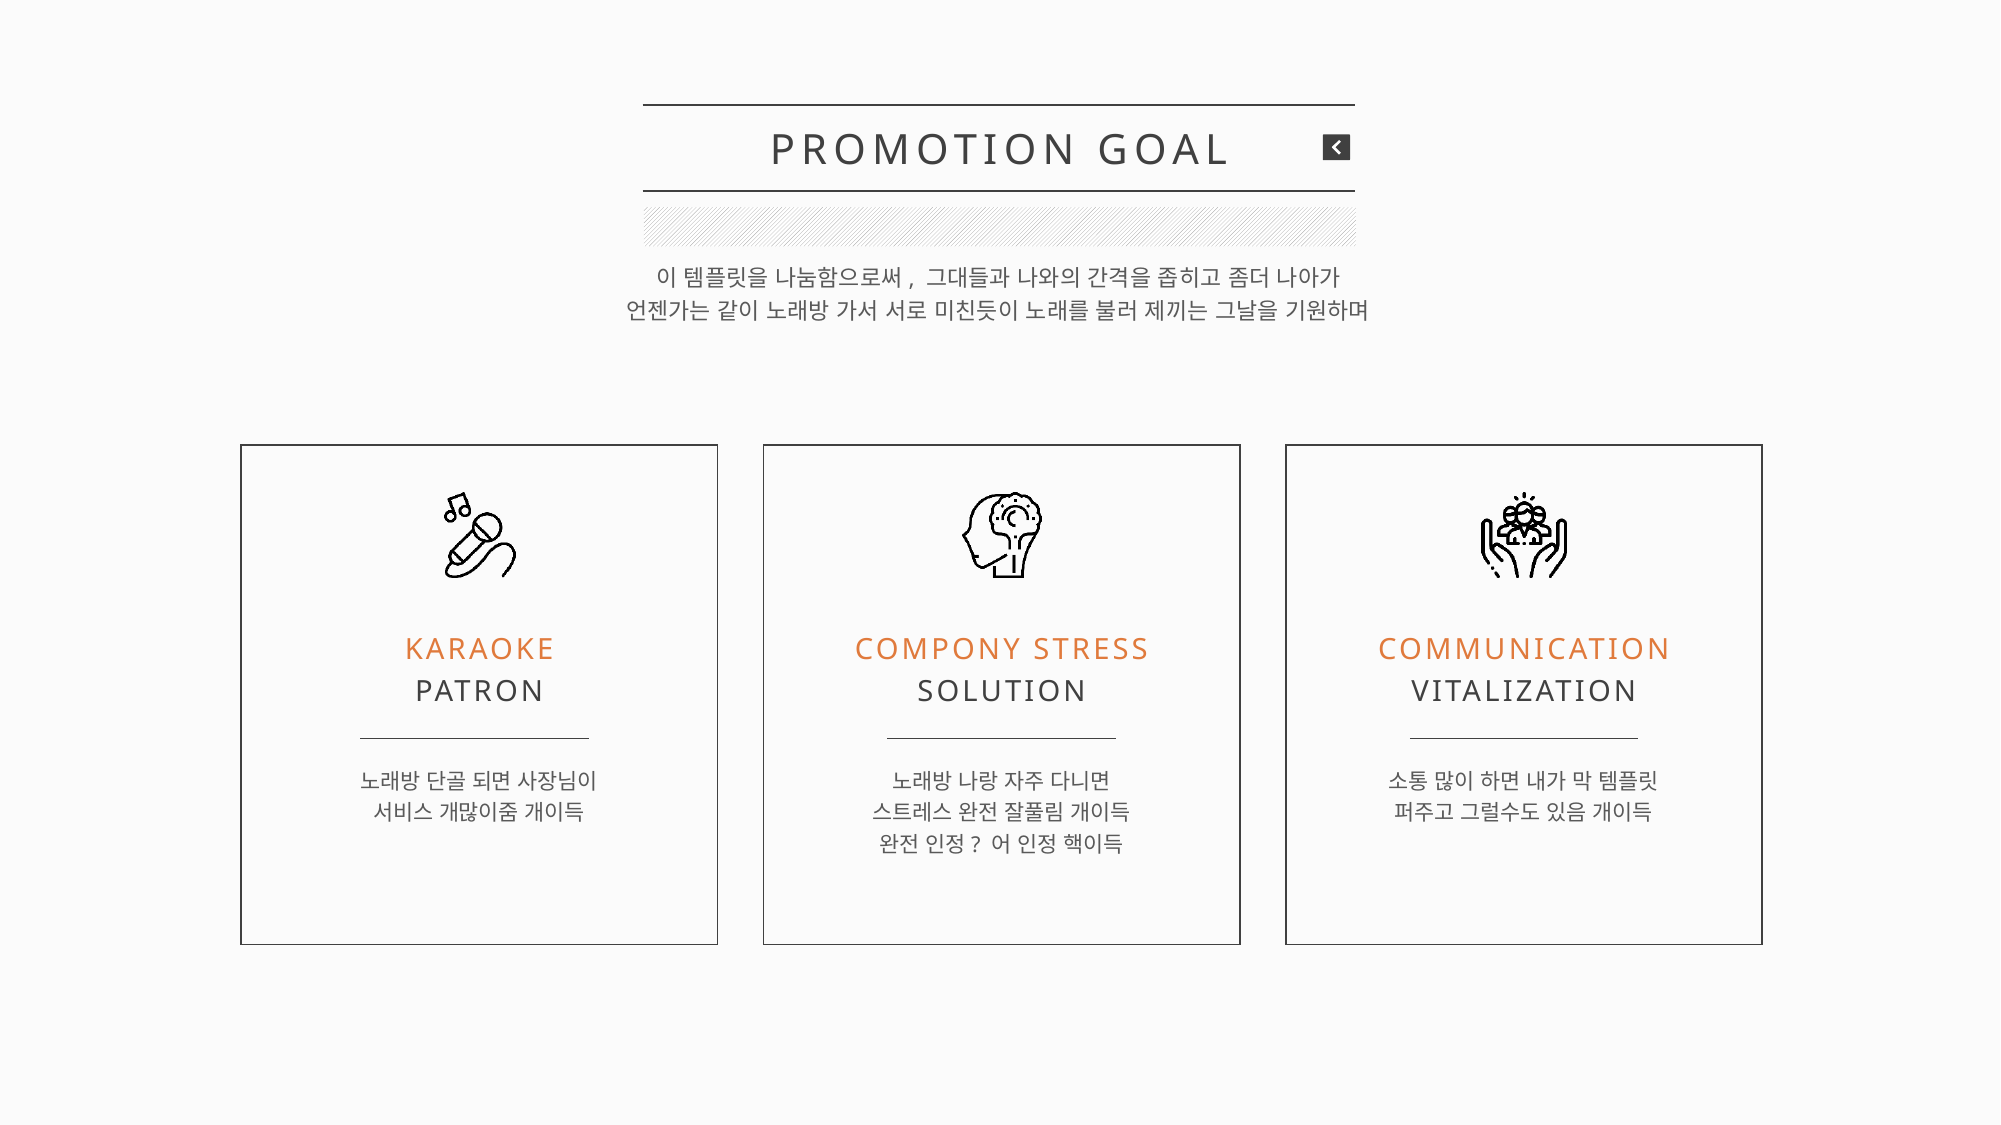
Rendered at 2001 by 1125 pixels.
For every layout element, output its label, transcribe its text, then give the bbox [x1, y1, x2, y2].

text_box 노래방 나랑 자주 다니면 스트레스 완전 잘풀림 개이득 완전 인정? 어 인정 핵이득 [857, 755, 1146, 864]
text_box COMPONY STRESS SOLUTION [840, 615, 1164, 715]
picture [436, 492, 523, 578]
text_box PROMOTION GOAL [755, 115, 1243, 181]
picture [1481, 492, 1567, 578]
text_box 이 템플릿을 나눔함으로써, 그대들과 나와의 간격을 좁히고 좀더 나아가 언젠가는 같이 노래방 가서 서로 미친듯이 노래를 불러 제끼는 그날을 기원하며 [611, 251, 1386, 332]
text_box 노래방 단골 되면 사장님이 서비스 개많이줌 개이득 [345, 755, 614, 833]
text_box [643, 206, 1357, 247]
text_box [240, 444, 718, 946]
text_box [1322, 134, 1351, 161]
text_box KARAOKE PATRON [390, 615, 569, 715]
text_box [1285, 444, 1763, 946]
picture [958, 492, 1045, 578]
text_box COMMUNICATION VITALIZATION [1363, 615, 1685, 715]
text_box 소통 많이 하면 내가 막 템플릿 퍼주고 그럴수도 있음 개이득 [1373, 755, 1674, 833]
text_box [762, 444, 1241, 946]
